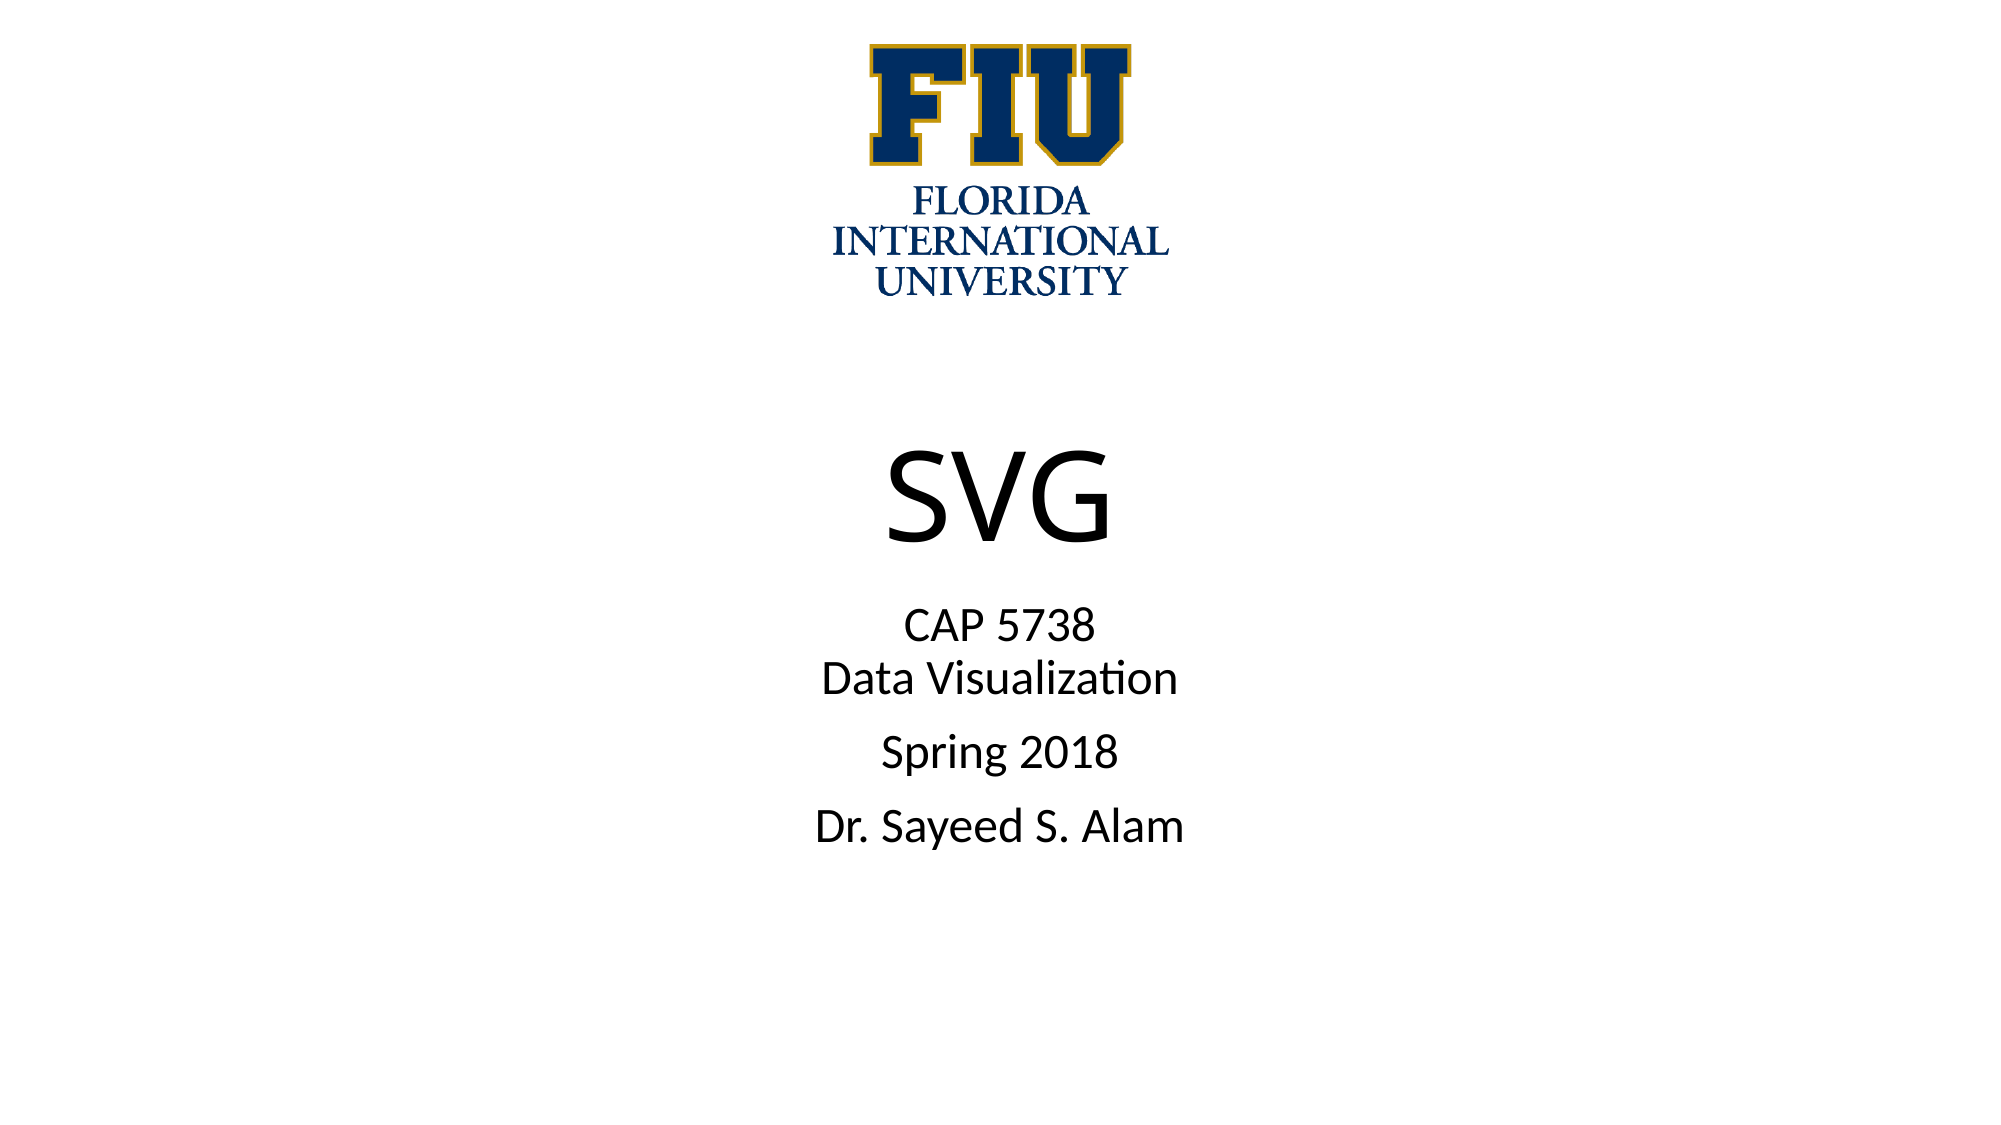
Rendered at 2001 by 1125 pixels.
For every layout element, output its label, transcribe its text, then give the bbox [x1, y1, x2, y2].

picture [823, 44, 1177, 309]
title SVG [249, 184, 1750, 576]
subtitle CAP 5738 Data Visualization Spring 2018 Dr. Sayeed S. Alam [249, 590, 1750, 863]
